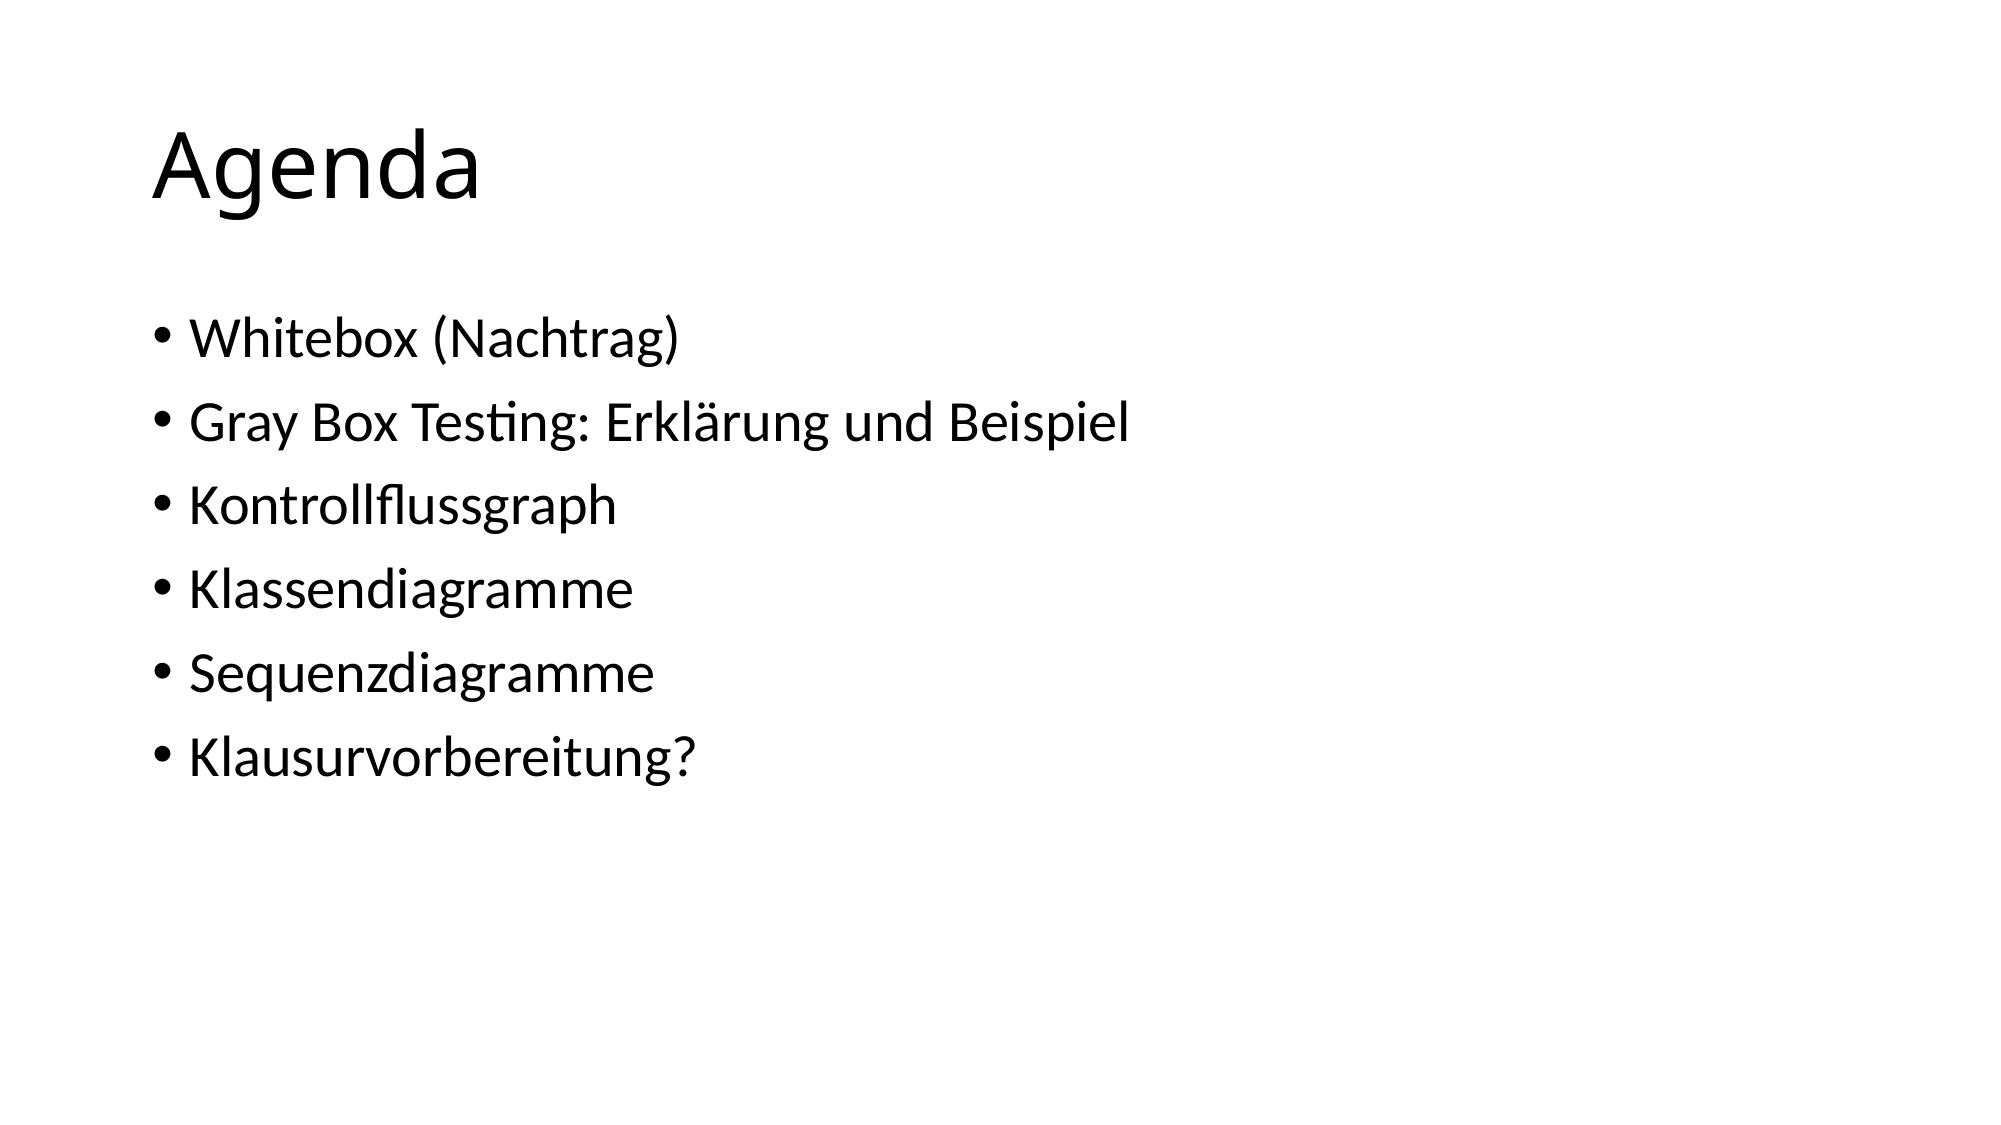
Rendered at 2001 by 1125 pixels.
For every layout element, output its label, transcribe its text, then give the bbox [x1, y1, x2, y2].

title Agenda [137, 59, 1863, 278]
list Whitebox (Nachtrag) Gray Box Testing: Erklärung und Beispiel Kontrollflussgraph Klassendiagramme Sequenzdiagramme Klausurvorbereitung? [137, 299, 1863, 1014]
